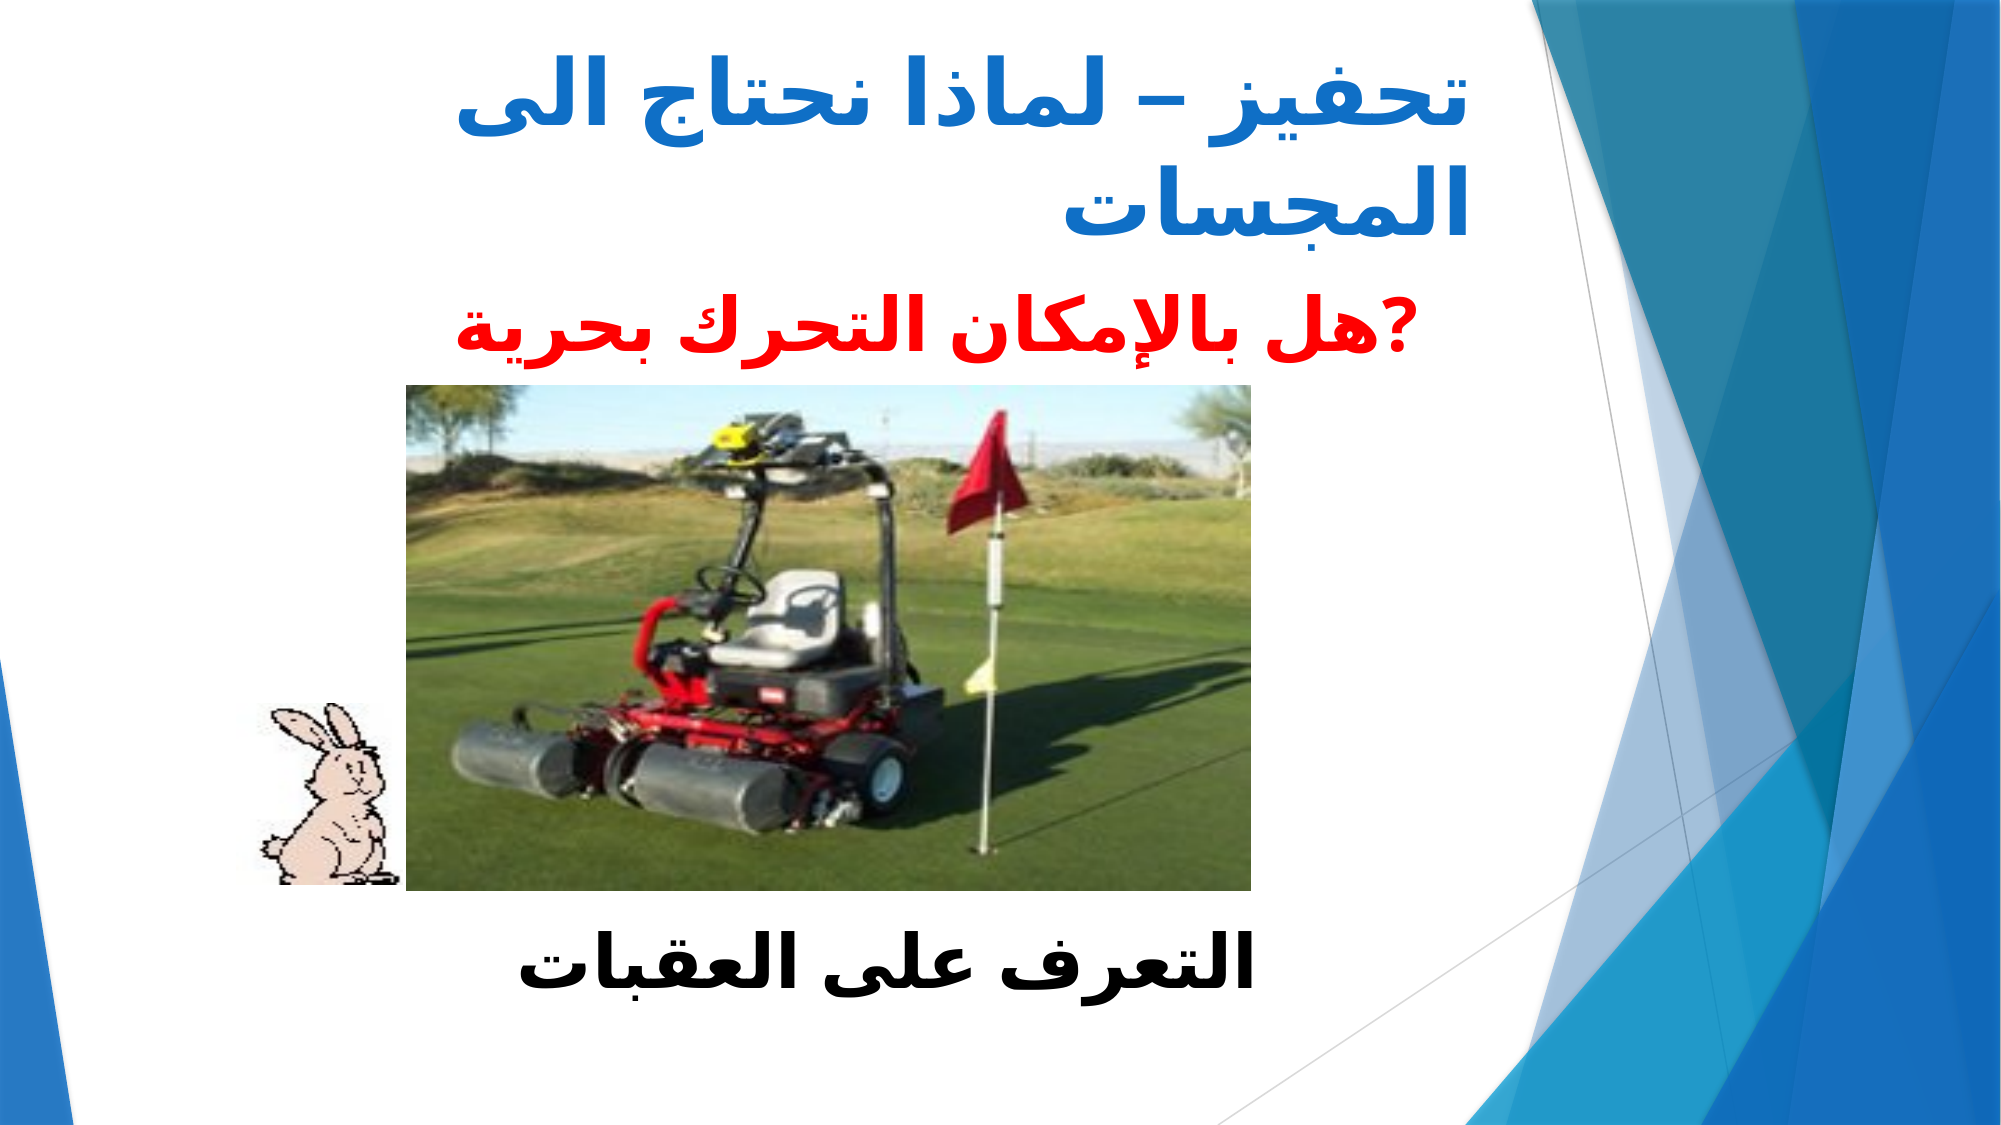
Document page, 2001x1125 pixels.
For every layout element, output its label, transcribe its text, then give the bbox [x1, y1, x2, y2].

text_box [411, 913, 1319, 1022]
text_box هل بالإمكان التحرك بحرية? [453, 276, 1419, 367]
picture [235, 702, 404, 885]
picture [405, 385, 1252, 892]
text_box تحفيز – لماذا نحتاج الى المجسات [372, 26, 1490, 244]
